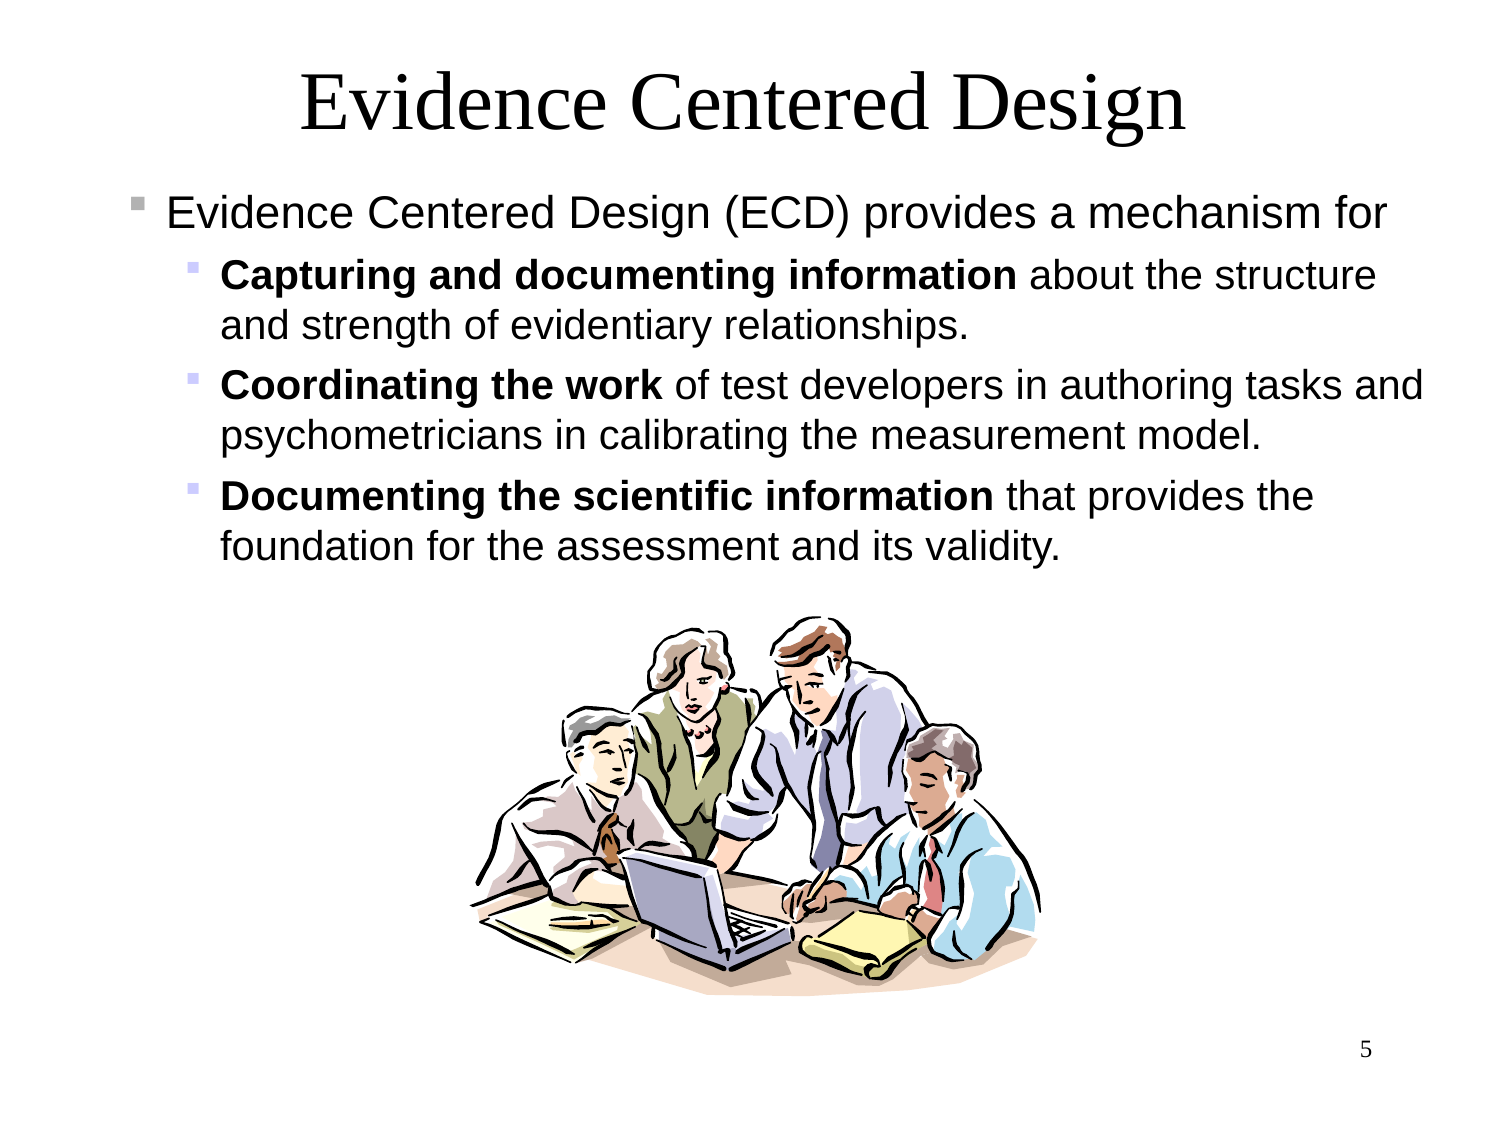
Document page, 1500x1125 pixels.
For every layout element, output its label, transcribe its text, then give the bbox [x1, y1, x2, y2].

slide_number 5 [1074, 1024, 1388, 1101]
text_box Evidence Centered Design (ECD) provides a mechanism for Capturing and documenting information about the structure and strength of evidentiary relationships. Coordinating the work of test developers in authoring tasks and psychometricians in calibrating the measurement model. Documenting the scientific information that provides the foundation for the assessment and its validity. [112, 174, 1450, 576]
title Evidence Centered Design [200, 50, 1288, 142]
picture [462, 612, 1047, 1001]
